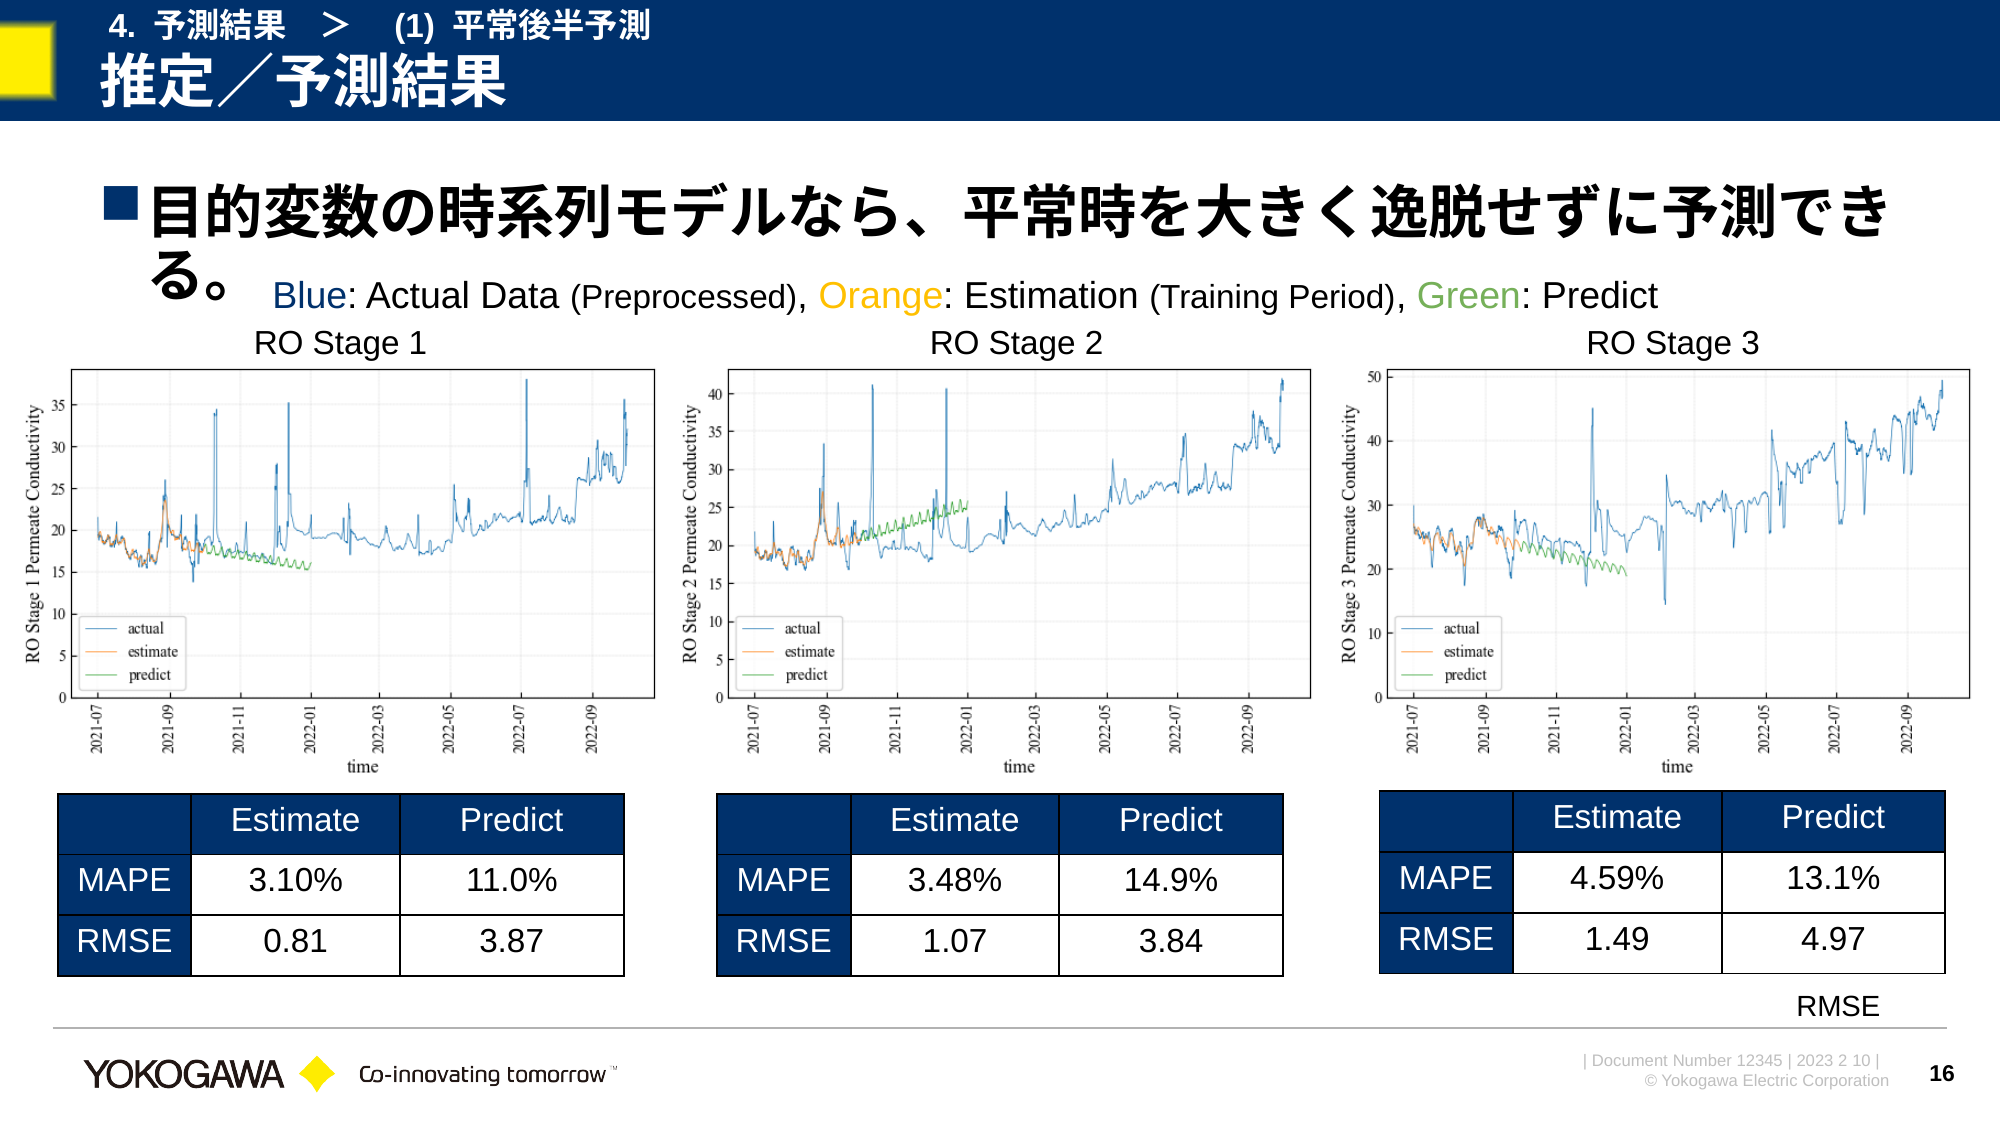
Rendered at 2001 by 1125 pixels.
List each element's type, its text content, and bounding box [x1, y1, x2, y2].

picture [673, 358, 1321, 788]
picture [0, 6, 69, 115]
table_header Predict [401, 795, 623, 854]
text_box 4. 予測結果 ＞ (1) 平常後半予測 [93, 0, 836, 52]
table_cell RMSE [718, 916, 850, 975]
list 目的変数の時系列モデルなら、平常時を大きく逸脱せずに予測できる。 [84, 175, 1946, 275]
table_cell RMSE [1380, 914, 1512, 973]
table_cell 13.1% [1723, 853, 1944, 912]
text_box RO Stage 1 [190, 313, 492, 358]
slide_number 16 [1904, 1042, 1970, 1103]
table_cell MAPE [59, 855, 190, 914]
table_header Predict [1723, 792, 1944, 851]
picture [83, 1055, 617, 1093]
table_cell 4.97 [1723, 914, 1944, 973]
table_cell 3.48% [852, 855, 1058, 914]
table_cell 3.87 [401, 916, 623, 975]
table_header Estimate [192, 795, 399, 854]
table_header Predict [1060, 795, 1282, 854]
table_cell MAPE [1380, 853, 1512, 912]
table_cell 14.9% [1060, 855, 1282, 914]
table_cell 11.0% [401, 855, 623, 914]
table_header Estimate [852, 795, 1058, 854]
text_box RO Stage 3 [1522, 313, 1824, 358]
text_box Blue: Actual Data (Preprocessed), Orange: Estimation (Training Period), Green: Predict [224, 263, 1707, 323]
title 推定／予測結果 [84, 41, 1955, 127]
table_cell MAPE [718, 855, 850, 914]
table_cell 1.07 [852, 916, 1058, 975]
text_box RO Stage 2 [866, 313, 1168, 358]
table_cell 3.84 [1060, 916, 1282, 975]
picture [1332, 358, 1979, 788]
table_cell 3.10% [192, 855, 399, 914]
table_cell RMSE [59, 916, 190, 975]
table_header [59, 795, 190, 854]
table_cell 1.49 [1514, 914, 1721, 973]
picture [16, 358, 665, 788]
table_header Estimate [1514, 792, 1721, 851]
table_header [718, 795, 850, 854]
table_header [1380, 792, 1512, 851]
table_cell 4.59% [1514, 853, 1721, 912]
table_cell 0.81 [192, 916, 399, 975]
